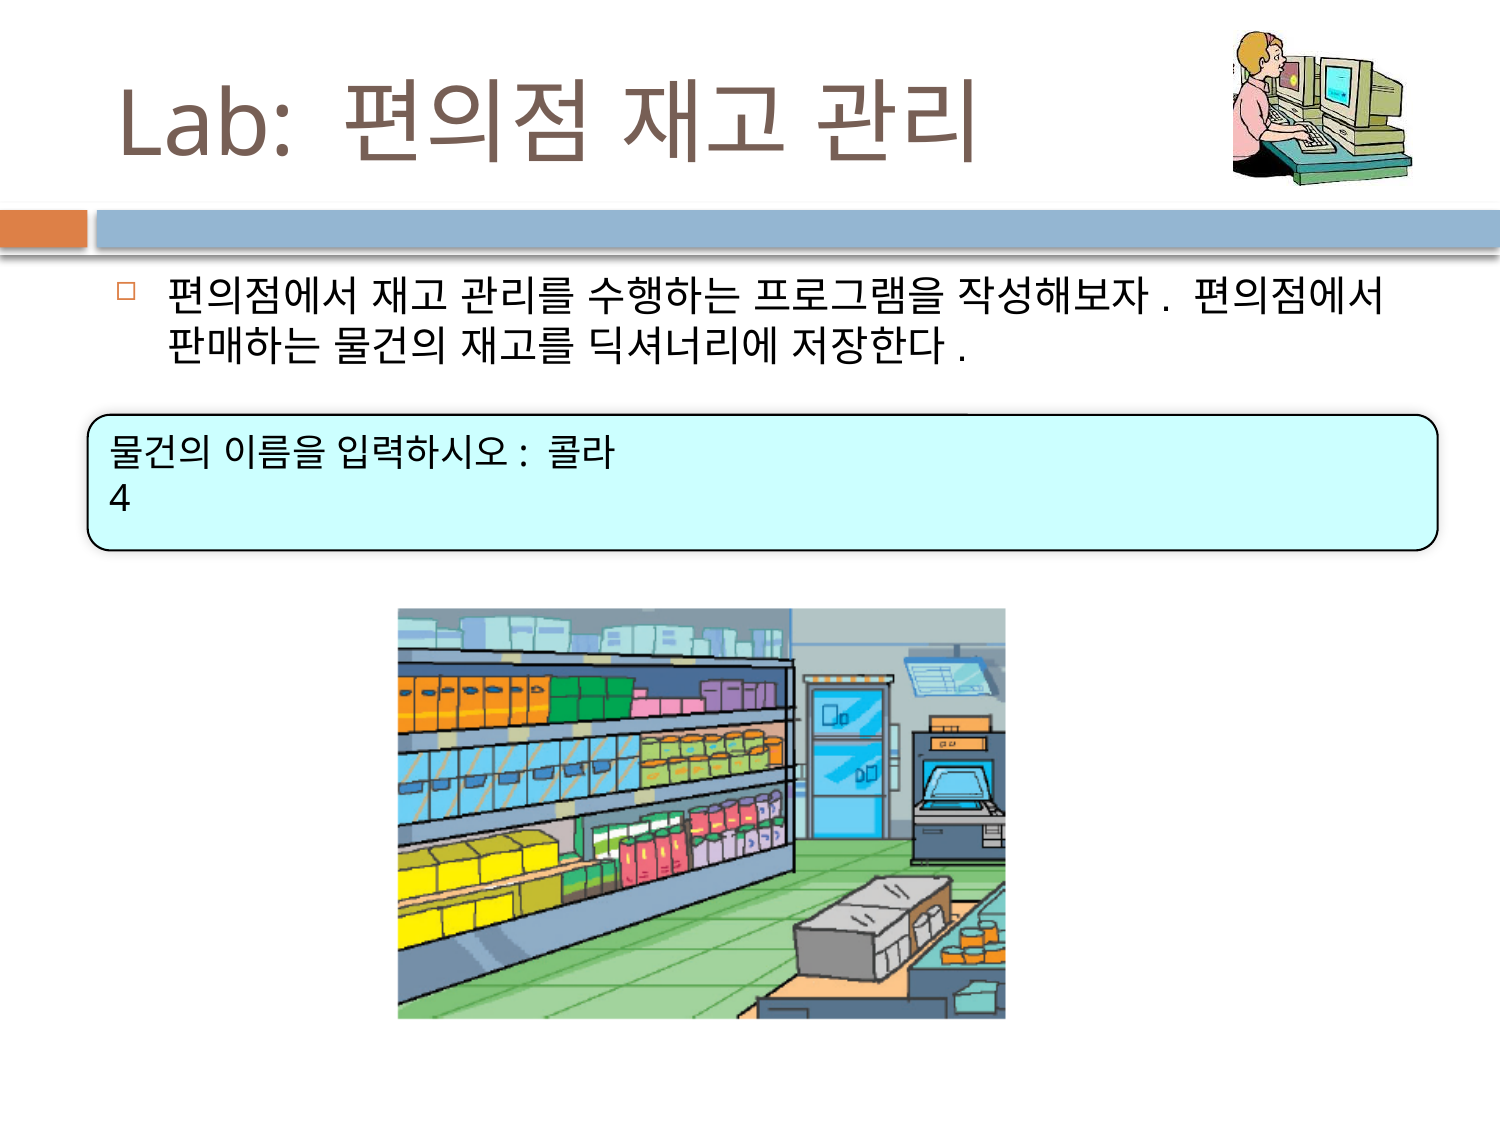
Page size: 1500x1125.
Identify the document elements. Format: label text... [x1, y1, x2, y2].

list 편의점에서 재고 관리를 수행하는 프로그램을 작성해보자. 편의점에서 판매하는 물건의 재고를 딕셔너리에 저장한다. [100, 546, 1438, 1000]
picture [1232, 24, 1416, 188]
title Lab: 편의점 재고 관리 [100, 37, 1438, 200]
text_box 물건의 이름을 입력하시오: 콜라 4 [87, 414, 1438, 551]
picture [381, 593, 1023, 1038]
list 편의점에서 재고 관리를 수행하는 프로그램을 작성해보자. 편의점에서 판매하는 물건의 재고를 딕셔너리에 저장한다. [100, 262, 1438, 419]
